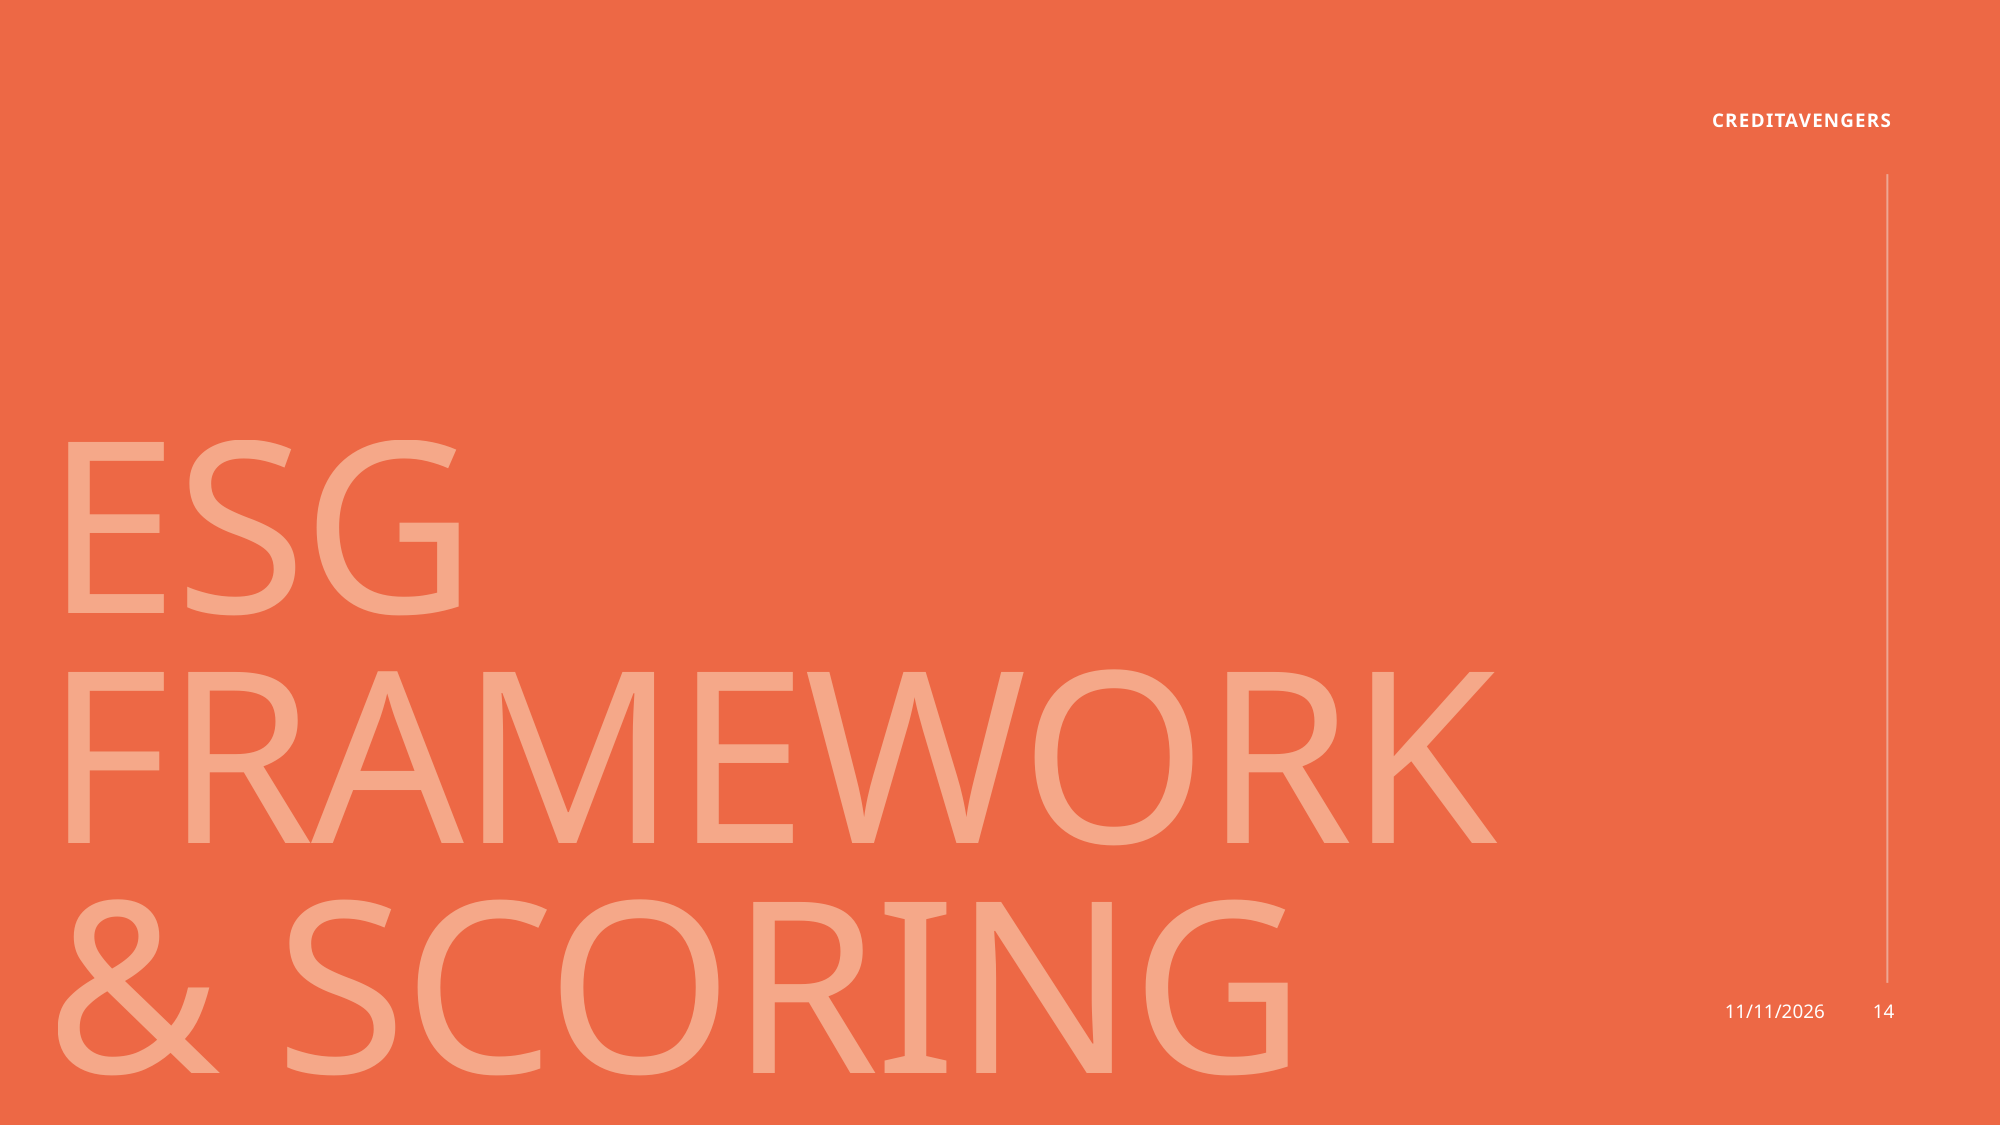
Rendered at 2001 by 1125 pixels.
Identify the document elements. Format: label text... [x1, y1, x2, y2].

footer creditavengers [1587, 101, 1906, 175]
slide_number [1662, 982, 1838, 1043]
slide_number 14 [1838, 982, 1910, 1043]
title ESG Framework & Scoring [30, 174, 1663, 1120]
